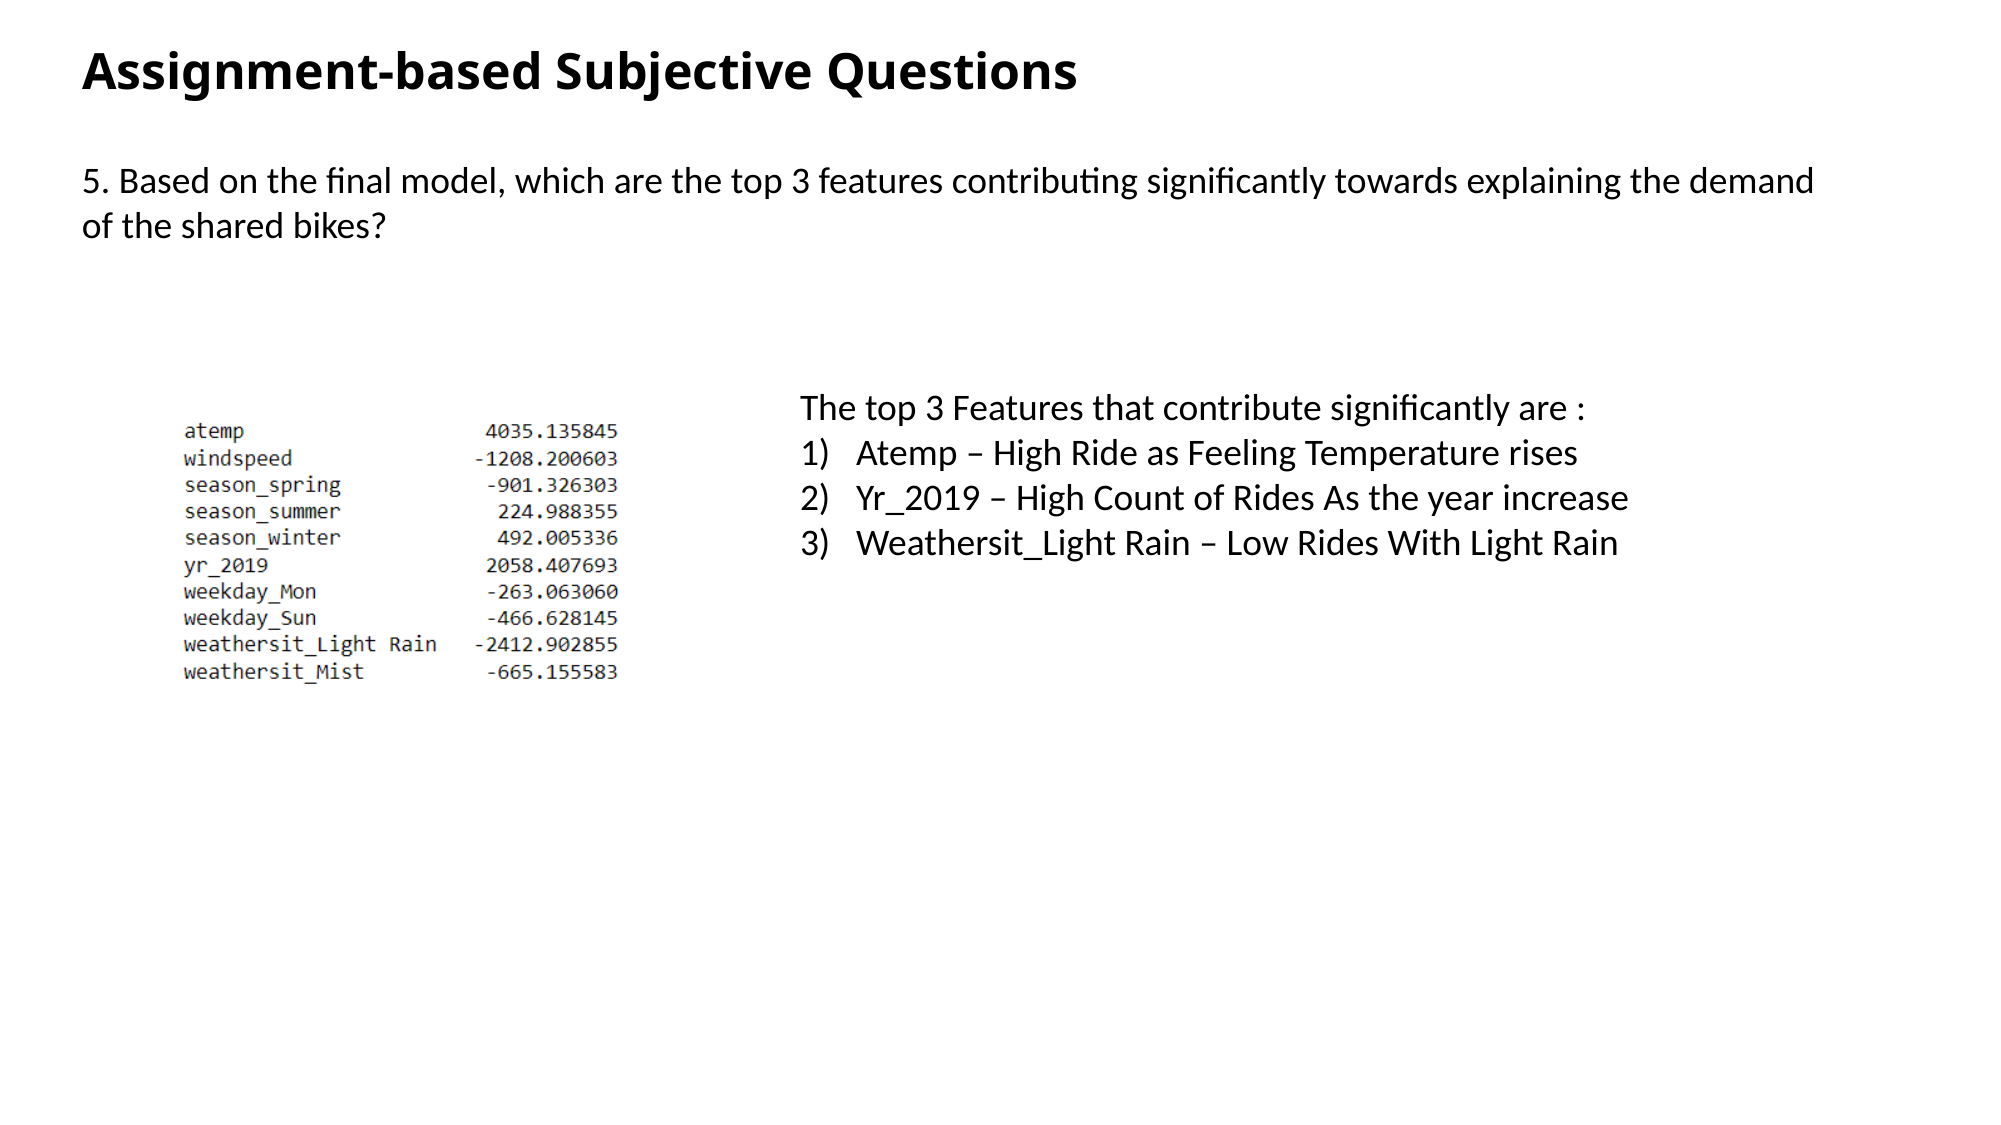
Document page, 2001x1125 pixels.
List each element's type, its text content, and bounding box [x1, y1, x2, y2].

text_box The top 3 Features that contribute significantly are : Atemp – High Ride as Feeling Temperature rises Yr_2019 – High Count of Rides As the year increase Weathersit_Light Rain – Low Rides With Light Rain [785, 375, 1787, 571]
text_box 5. Based on the final model, which are the top 3 features contributing significantly towards explaining the demand of the shared bikes? [67, 148, 1845, 253]
text_box Assignment-based Subjective Questions [67, 27, 1575, 120]
picture [171, 408, 660, 689]
